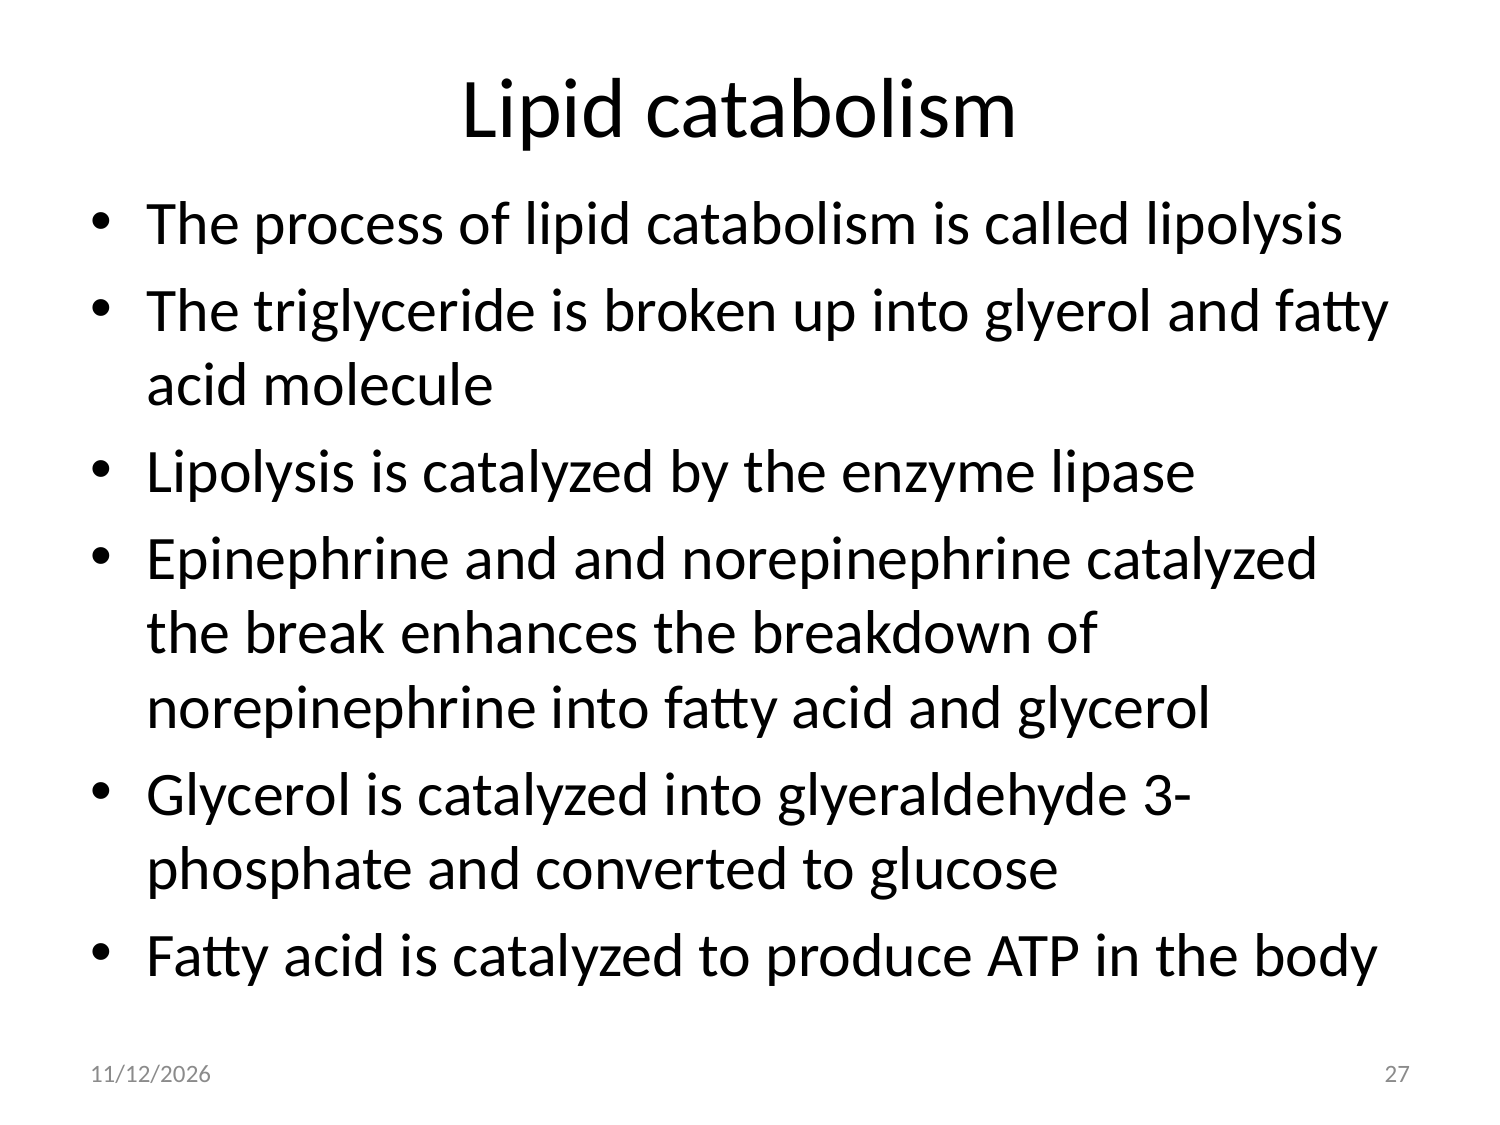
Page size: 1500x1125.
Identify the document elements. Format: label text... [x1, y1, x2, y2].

title Lipid catabolism [75, 45, 1425, 163]
slide_number 27 [1074, 1042, 1425, 1103]
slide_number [75, 1042, 425, 1103]
list The process of lipid catabolism is called lipolysis The triglyceride is broken up into glyerol and fatty acid molecule Lipolysis is catalyzed by the enzyme lipase Epinephrine and and norepinephrine catalyzed the break enhances the breakdown of norepinephrine into fatty acid and glycerol Glycerol is catalyzed into glyeraldehyde 3-phosphate and converted to glucose Fatty acid is catalyzed to produce ATP in the body [75, 174, 1425, 1063]
